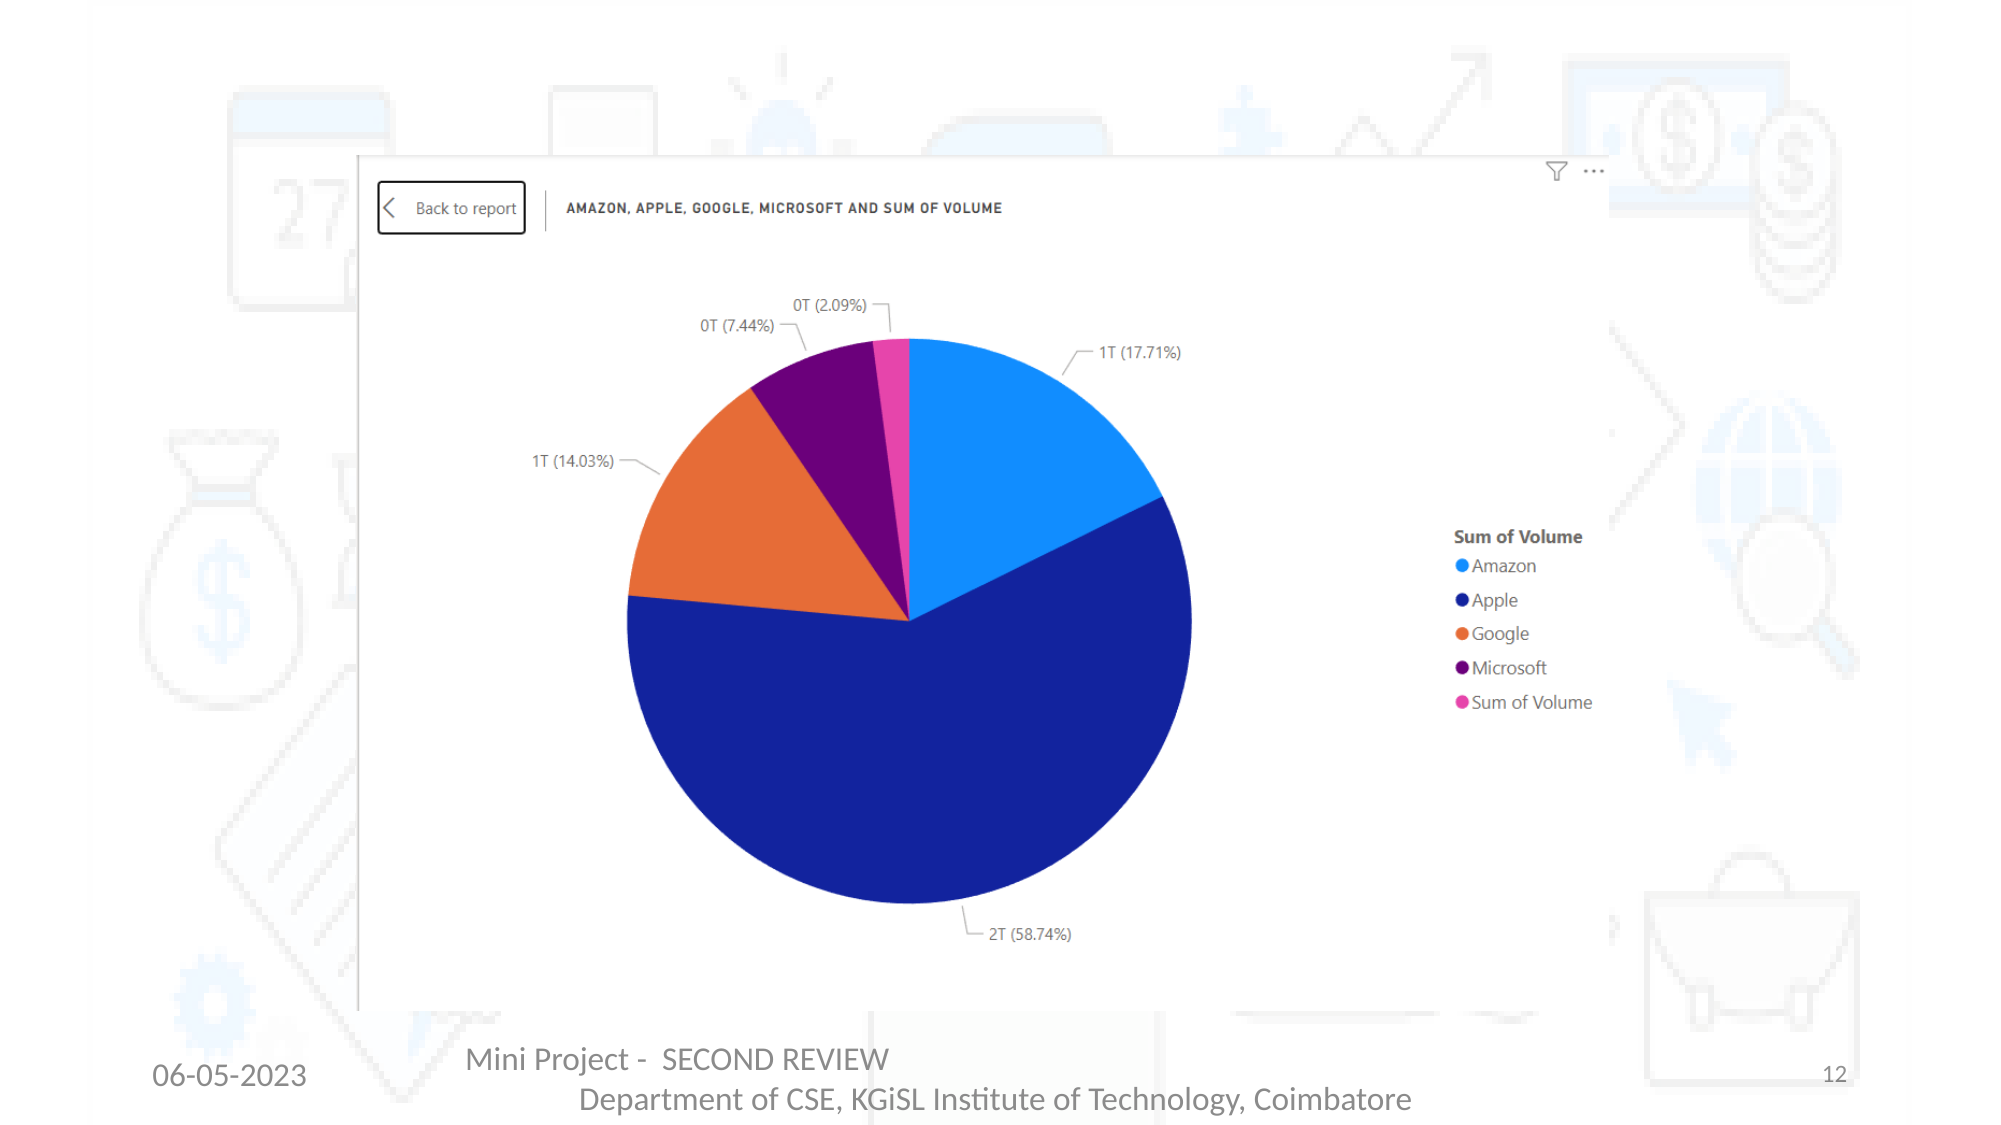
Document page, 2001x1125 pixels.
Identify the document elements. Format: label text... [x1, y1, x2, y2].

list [356, 155, 1609, 1011]
footer Mini Project - SECOND REVIEW Department of CSE, KGiSL Institute of Technology, Coimbatore [444, 1047, 1555, 1108]
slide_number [137, 1042, 588, 1103]
slide_number 12 [1412, 1042, 1863, 1103]
